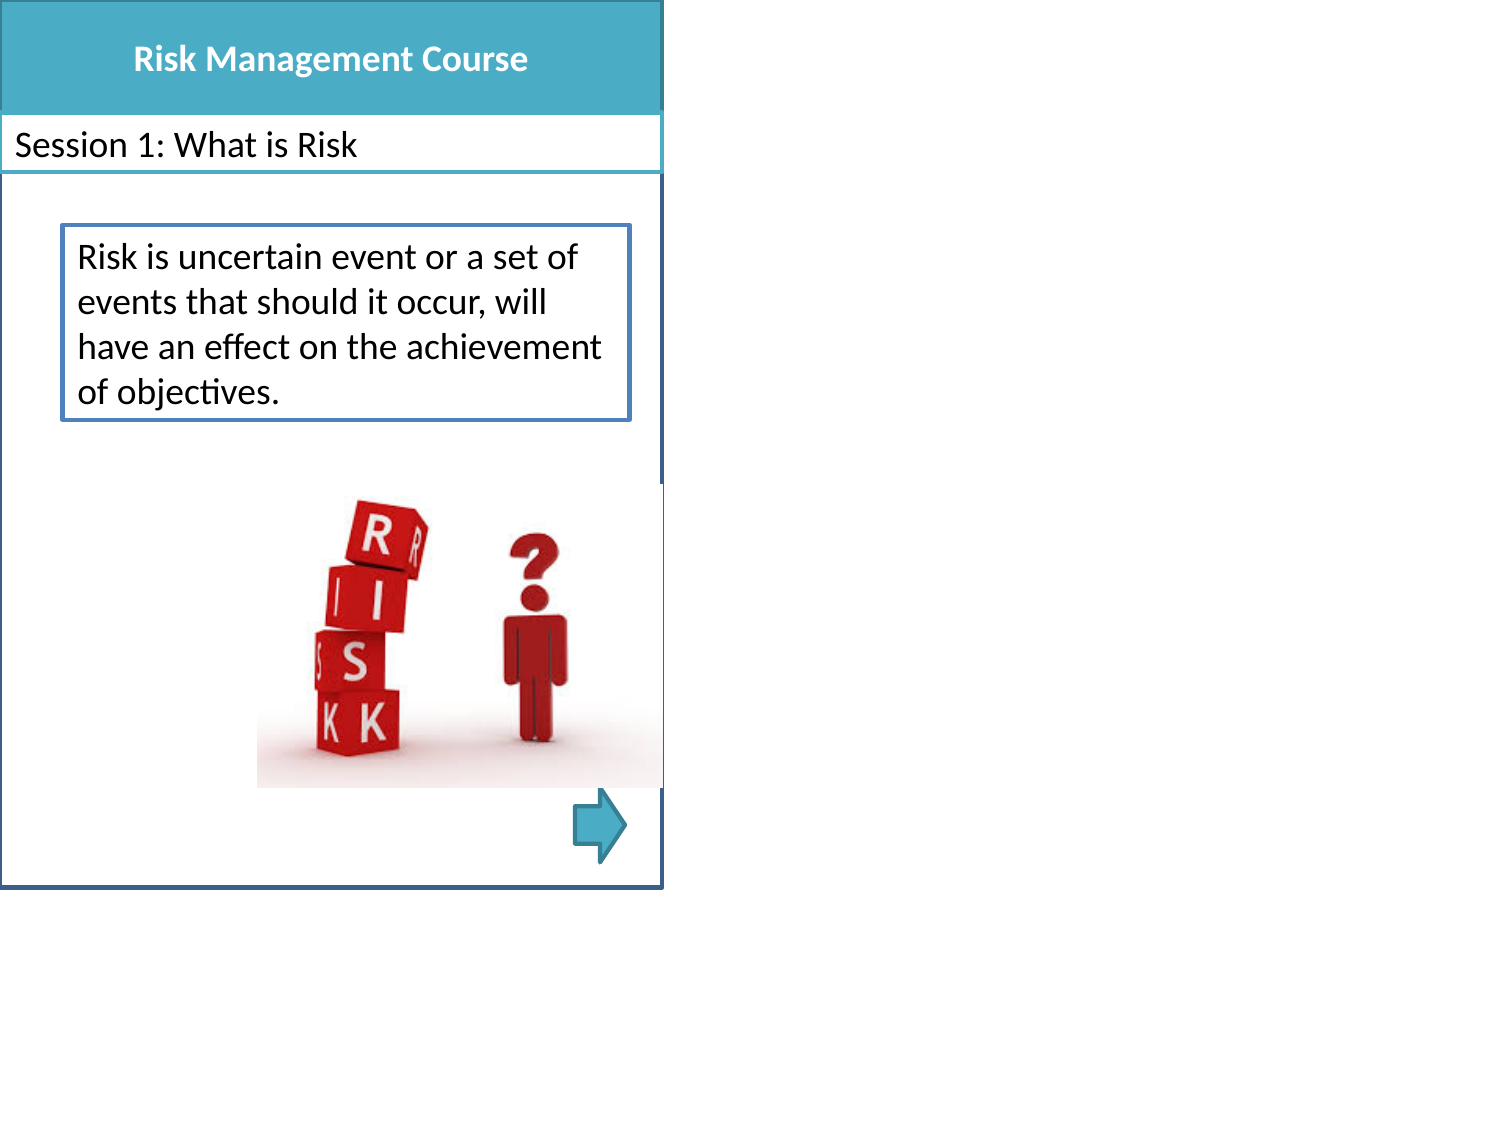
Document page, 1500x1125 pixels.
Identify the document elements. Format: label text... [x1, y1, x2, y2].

text_box Risk is uncertain event or a set of events that should it occur, will have an effect on the achievement of objectives. [60, 223, 632, 422]
text_box [572, 797, 627, 865]
text_box [0, 174, 664, 890]
text_box Risk Management Course [0, 0, 664, 110]
picture [257, 484, 663, 788]
text_box Session 1: What is Risk [0, 110, 664, 174]
